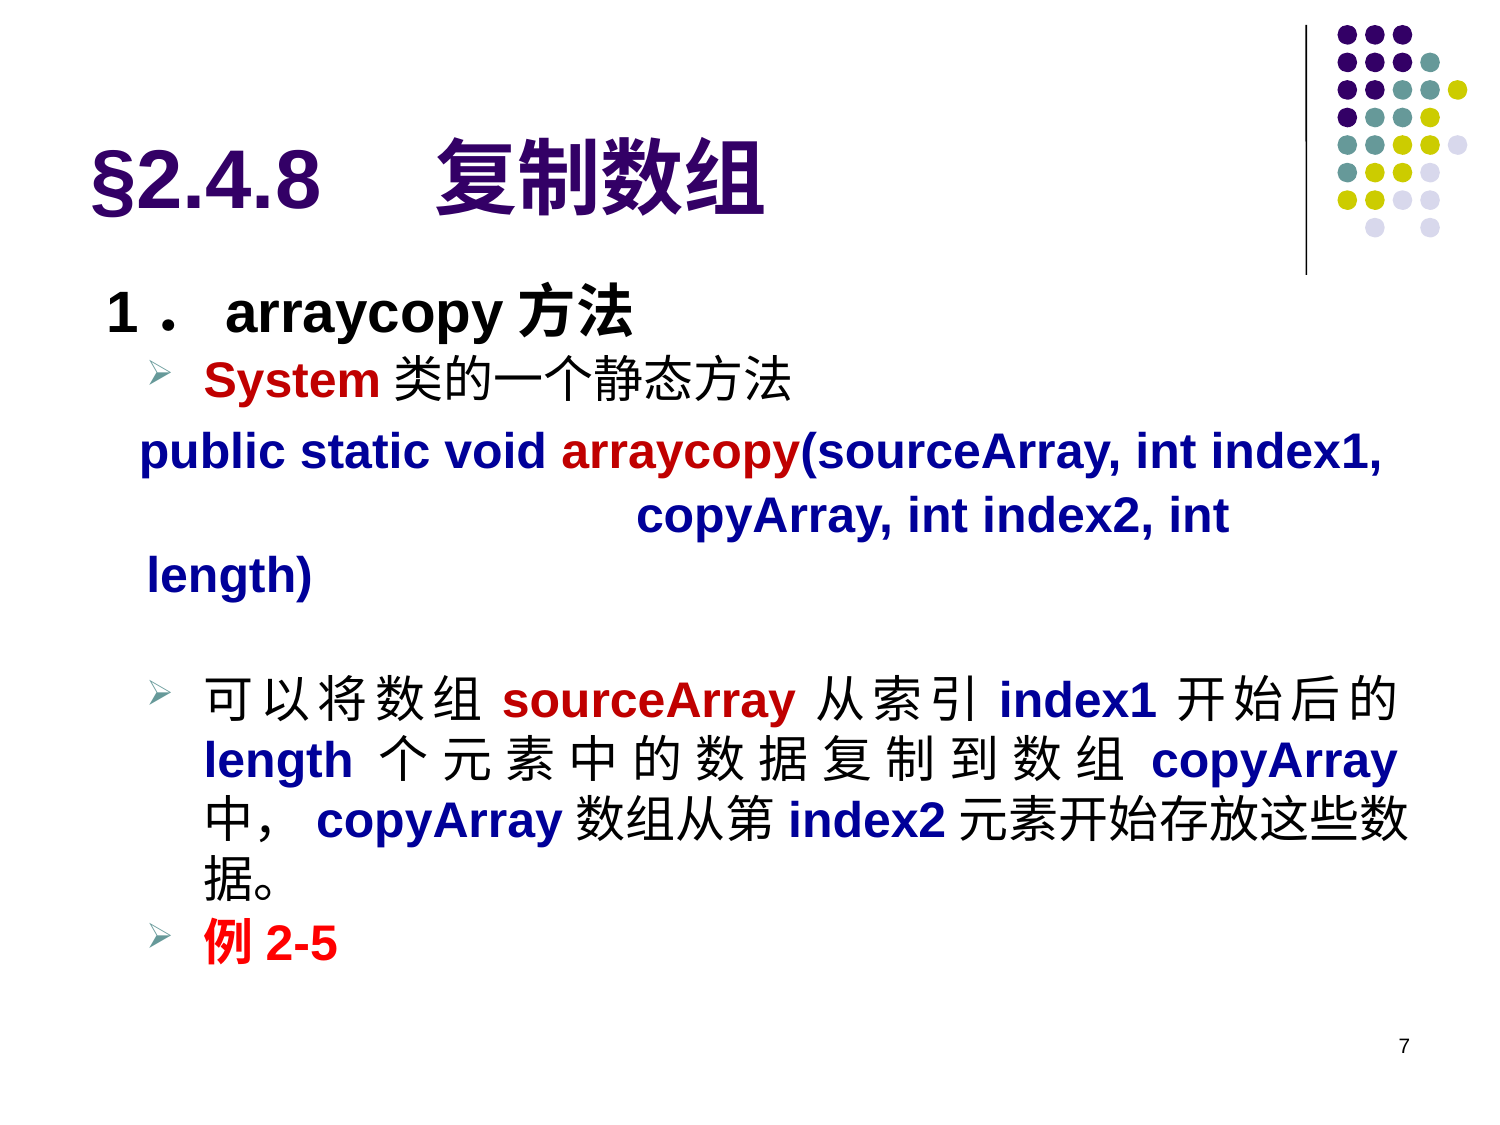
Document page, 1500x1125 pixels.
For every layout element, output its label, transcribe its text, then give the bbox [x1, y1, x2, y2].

slide_number 7 [1074, 1024, 1426, 1101]
list 1．arraycopy方法 System类的一个静态方法 public static void arraycopy(sourceArray, int index1, copyArray, int index2, int length) 可以将数组sourceArray从索引index1开始后的length个元素中的数据复制到数组copyArray中，copyArray数组从第index2元素开始存放这些数据。 例2-5 [74, 266, 1426, 1006]
title §2.4.8 复制数组 [74, 19, 1313, 233]
